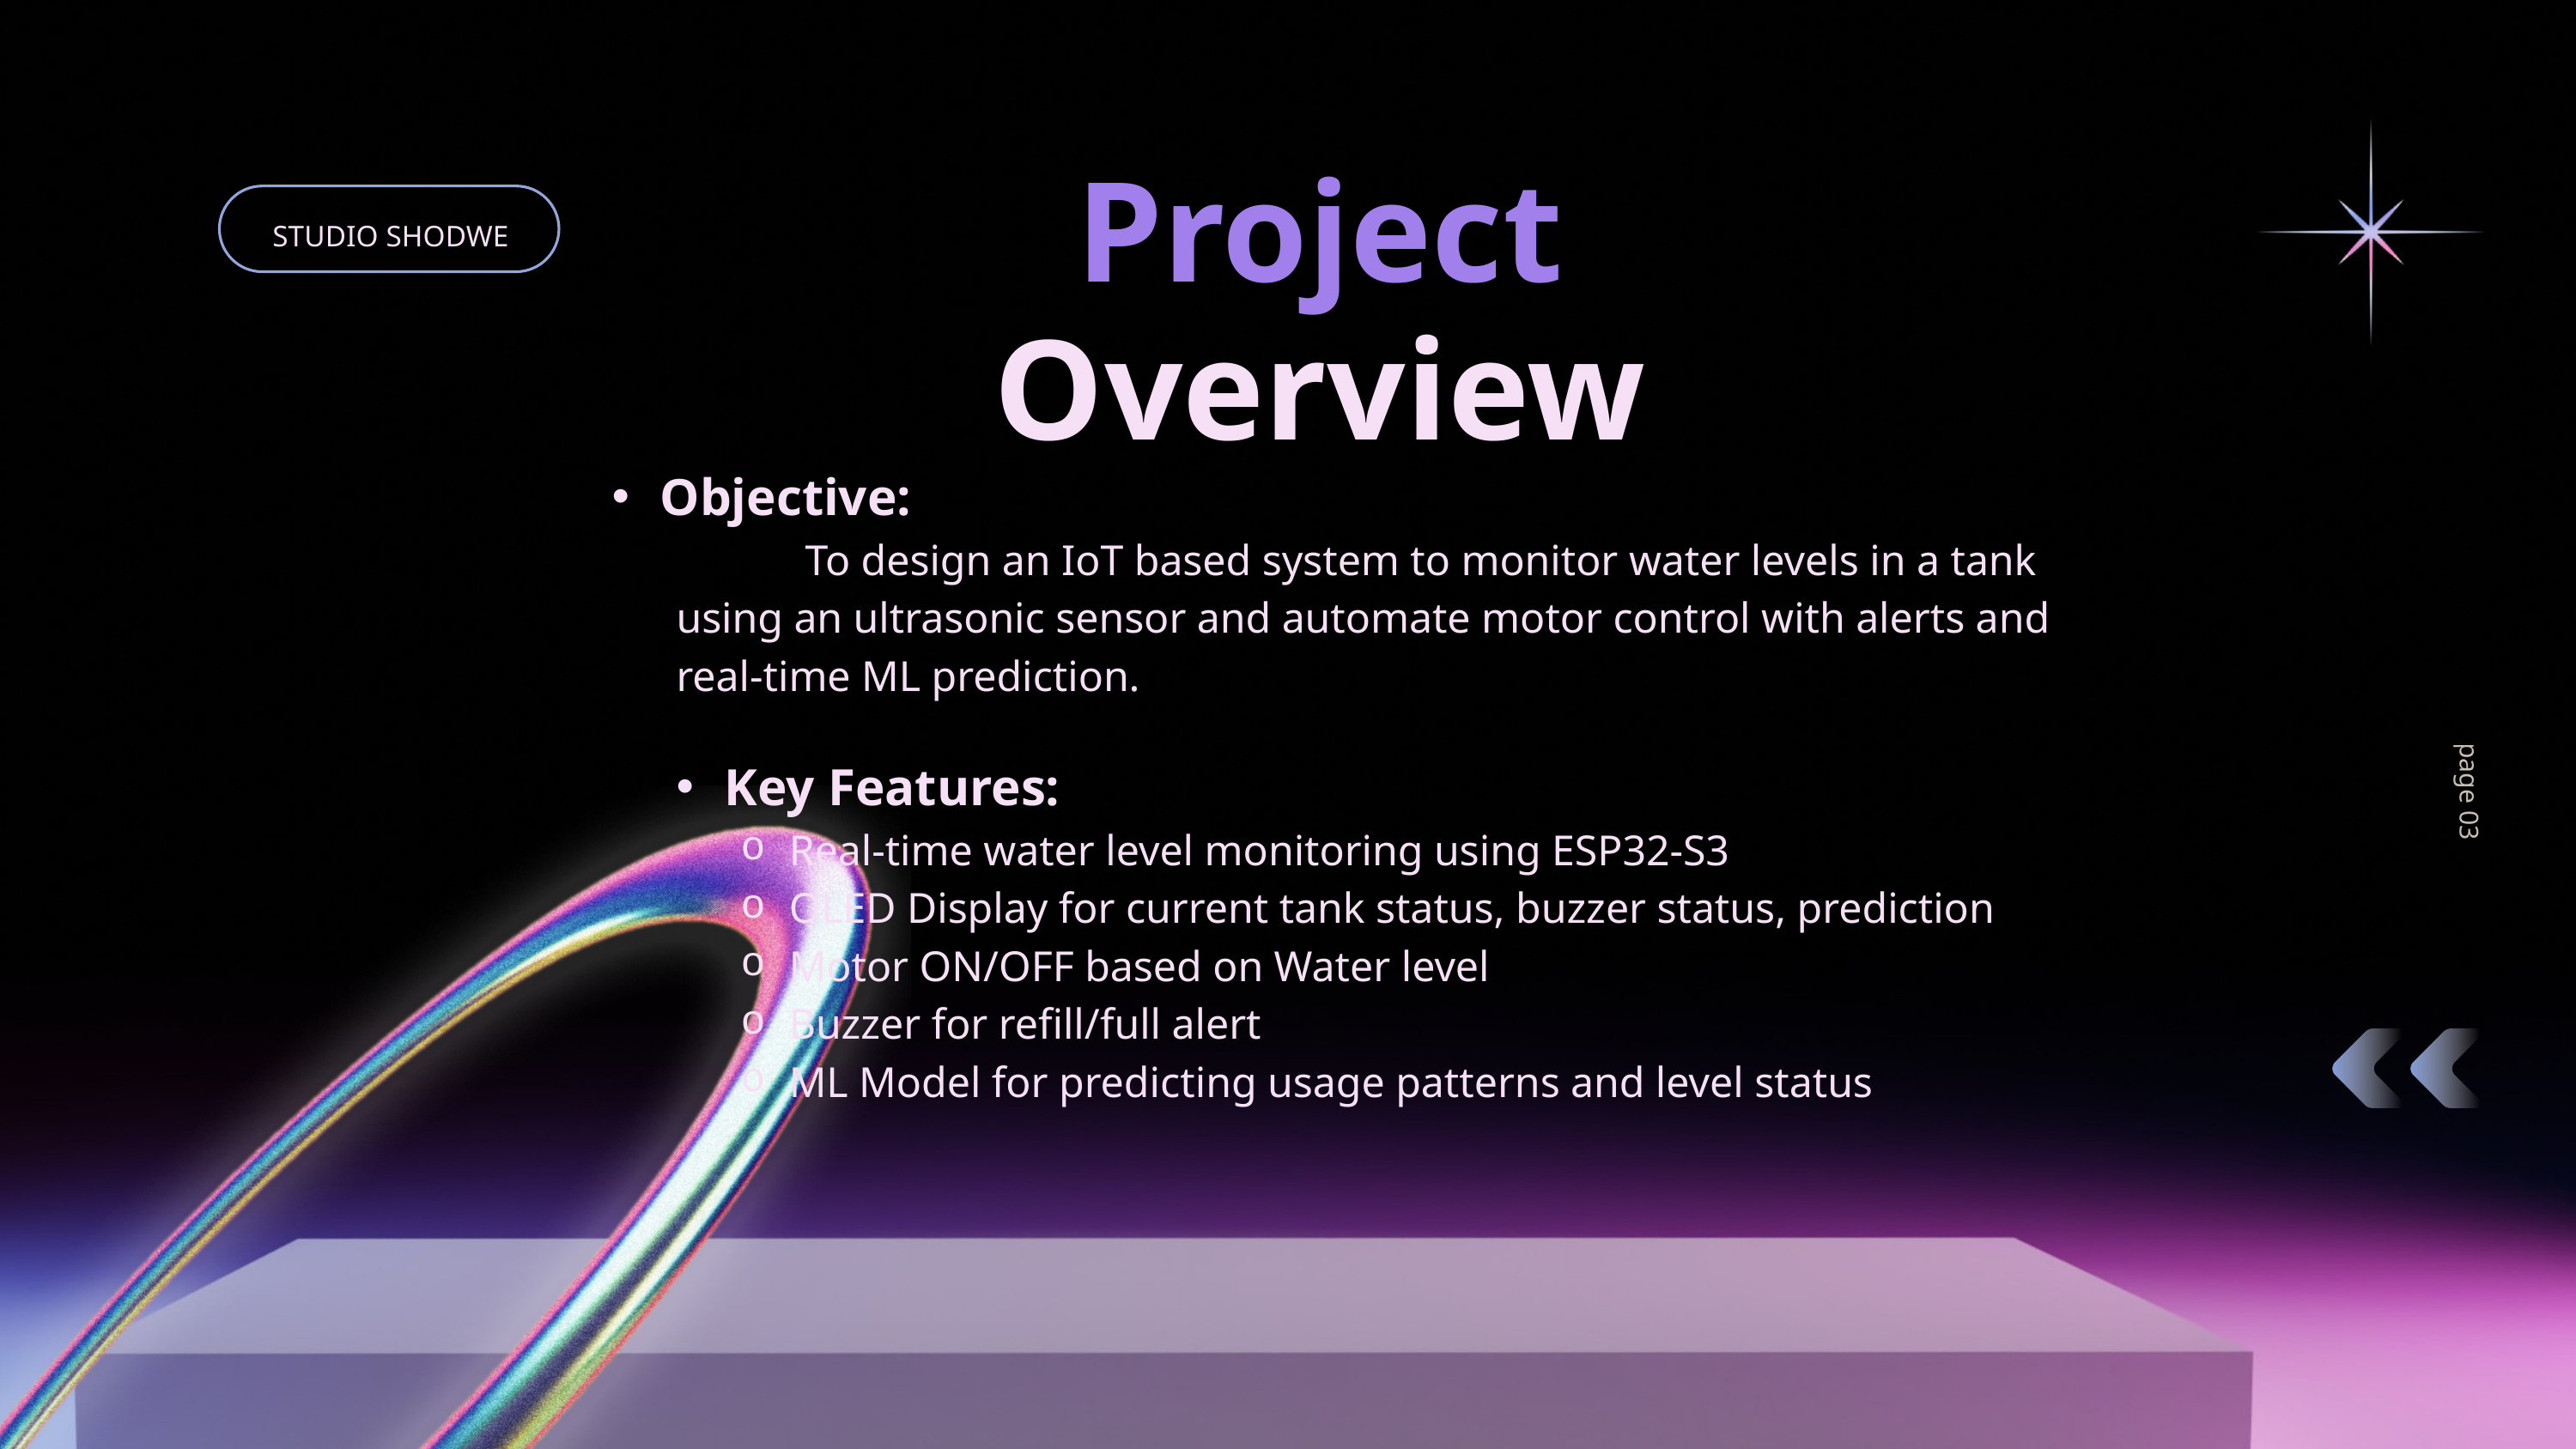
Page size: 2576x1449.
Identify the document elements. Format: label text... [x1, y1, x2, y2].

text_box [219, 185, 560, 272]
text_box Overview [876, 311, 1764, 467]
text_box [2331, 1028, 2409, 1108]
text_box Objective: To design an IoT based system to monitor water levels in a tank using an ultrasonic sensor and automate motor control with alerts and real-time ML prediction. Key Features: Real-time water level monitoring using ESP32-S3 OLED Display for current tank status, buzzer status, prediction Motor ON/OFF based on Water level Buzzer for refill/full alert ML Model for predicting usage patterns and level status [611, 467, 2078, 1106]
text_box [2409, 1028, 2488, 1108]
text_box [0, 785, 911, 1449]
text_box [0, 0, 2576, 1449]
text_box page 03 [2454, 701, 2491, 882]
text_box Project [876, 116, 1764, 311]
text_box [2256, 117, 2486, 347]
